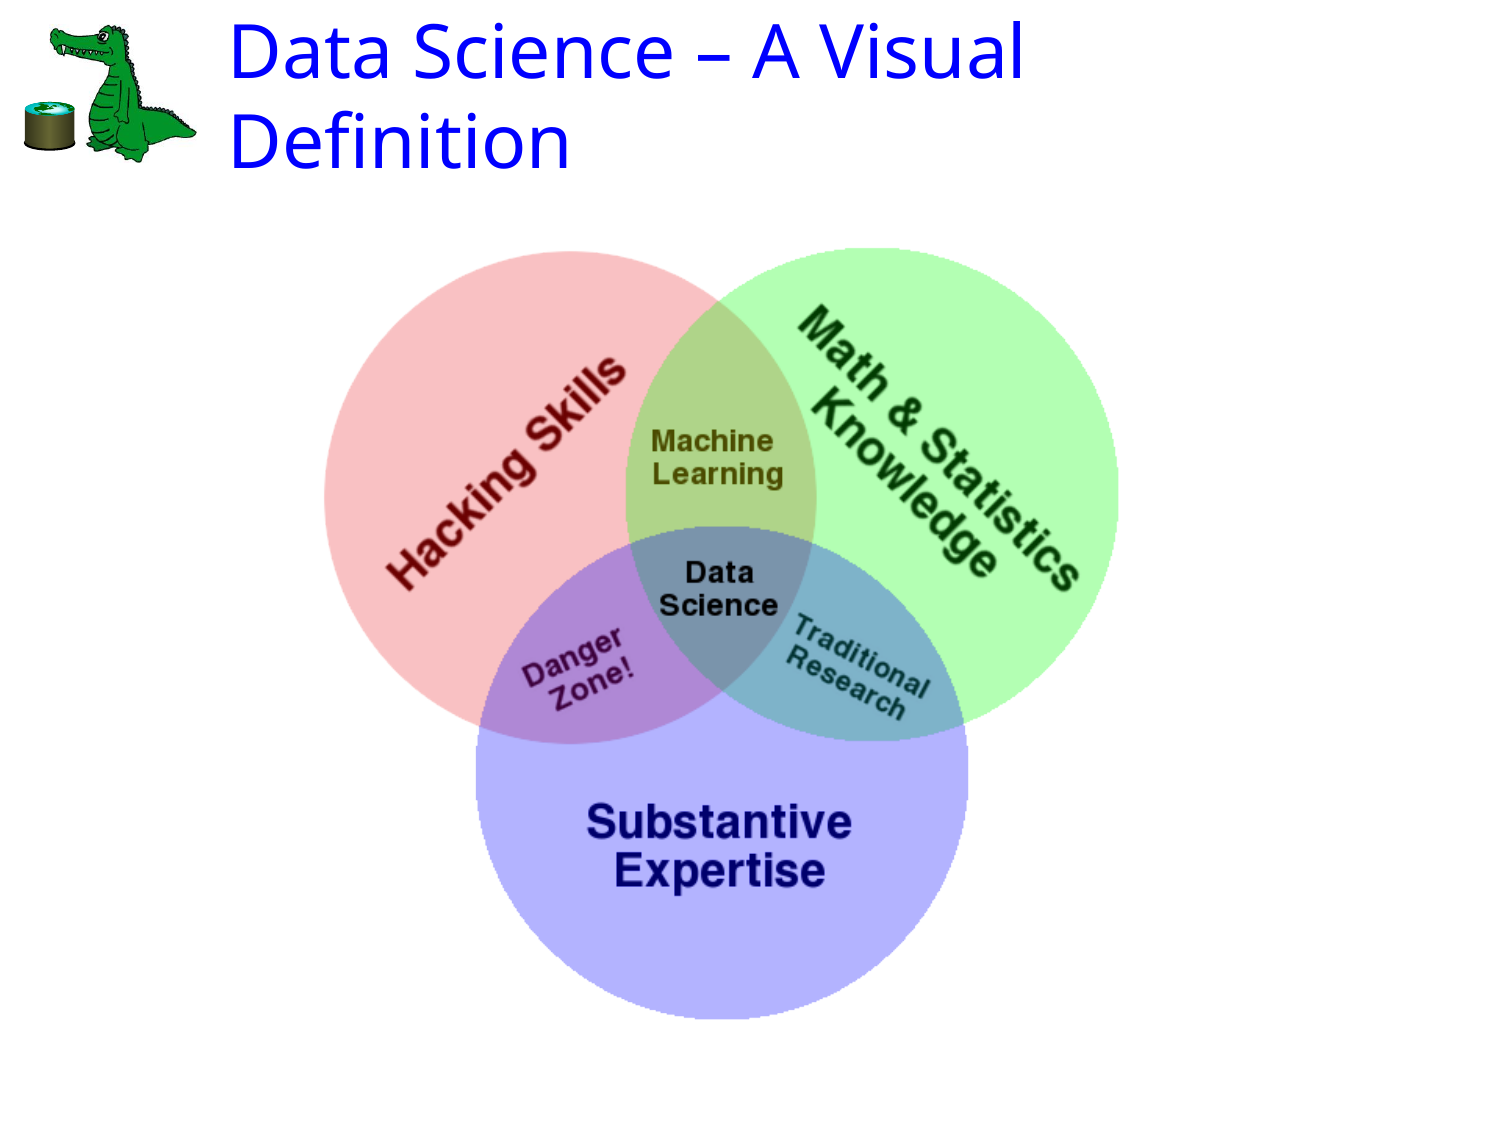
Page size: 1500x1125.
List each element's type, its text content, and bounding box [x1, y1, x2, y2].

title Data Science – A Visual Definition [212, 0, 1388, 188]
picture [49, 24, 197, 163]
picture [307, 245, 1133, 1034]
